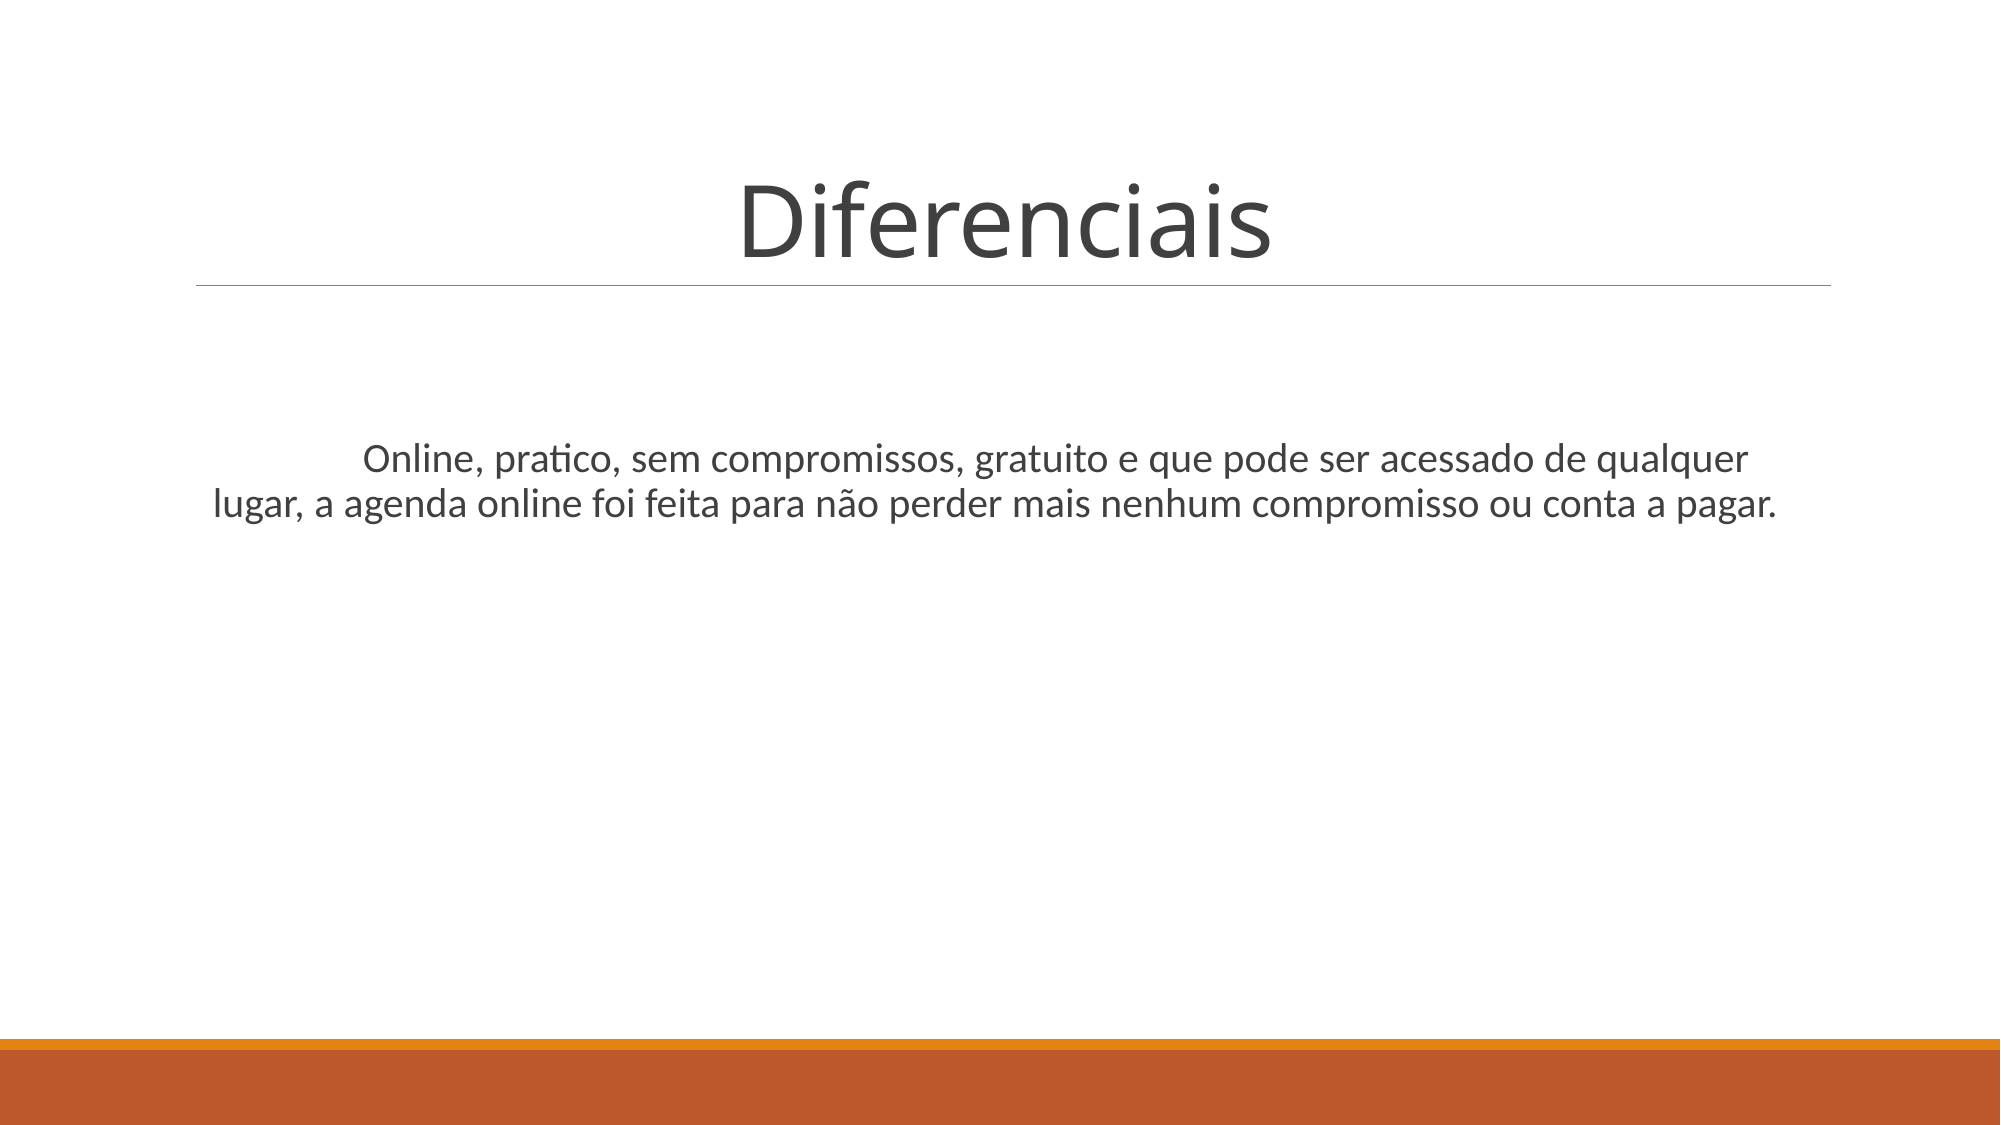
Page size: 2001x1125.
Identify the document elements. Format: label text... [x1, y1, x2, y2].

title Diferenciais [180, 47, 1830, 285]
list Online, pratico, sem compromissos, gratuito e que pode ser acessado de qualquer lugar, a agenda online foi feita para não perder mais nenhum compromisso ou conta a pagar. [180, 428, 1830, 963]
